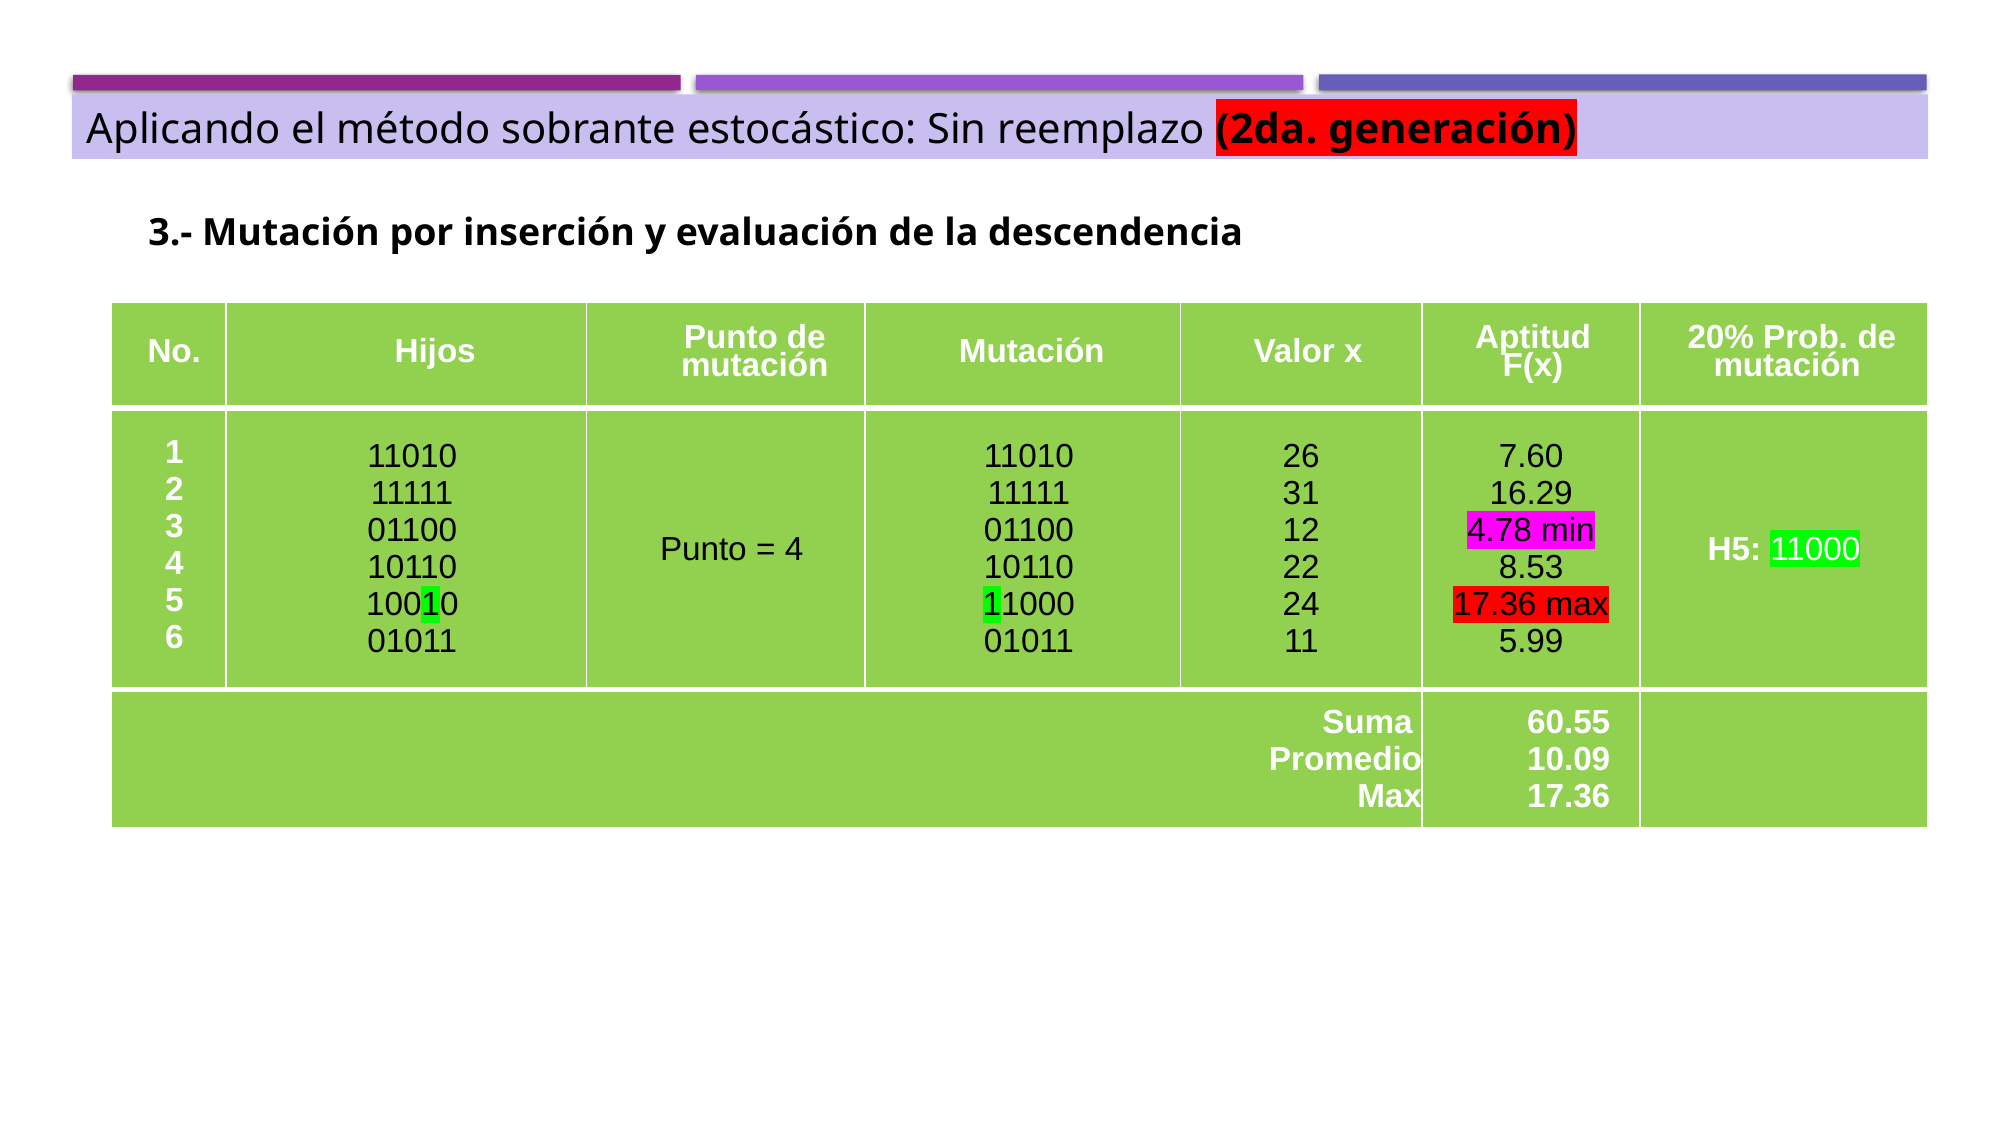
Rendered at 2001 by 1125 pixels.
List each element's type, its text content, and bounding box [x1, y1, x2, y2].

table_cell 11010 11111 01100 10110 10010 01011 [227, 411, 586, 687]
table_cell [1641, 692, 1927, 827]
text_box Aplicando el método sobrante estocástico: Sin reemplazo (2da. generación) [71, 94, 1929, 159]
table_header Punto de mutación [587, 303, 864, 405]
table_header No. [112, 303, 225, 405]
table_cell Punto = 4 [587, 411, 864, 687]
table_cell 26 31 12 22 24 11 [1181, 411, 1421, 687]
table_header Hijos [227, 303, 586, 405]
table_cell Suma Promedio Max [112, 692, 1421, 827]
table_cell 60.55 10.09 17.36 [1423, 692, 1639, 827]
table_cell H5: 11000 [1641, 411, 1927, 687]
table_header Aptitud F(x) [1423, 303, 1639, 405]
table_cell 7.60 16.29 4.78 min 8.53 17.36 max 5.99 [1423, 411, 1639, 687]
table_cell 11010 11111 01100 10110 11000 01011 [866, 411, 1180, 687]
table_header 20% Prob. de mutación [1641, 303, 1927, 405]
table_header Valor x [1181, 303, 1421, 405]
table_cell 1 2 3 4 5 6 [112, 411, 225, 687]
text_box 3.- Mutación por inserción y evaluación de la descendencia [43, 200, 1350, 261]
table_header Mutación [866, 303, 1180, 405]
